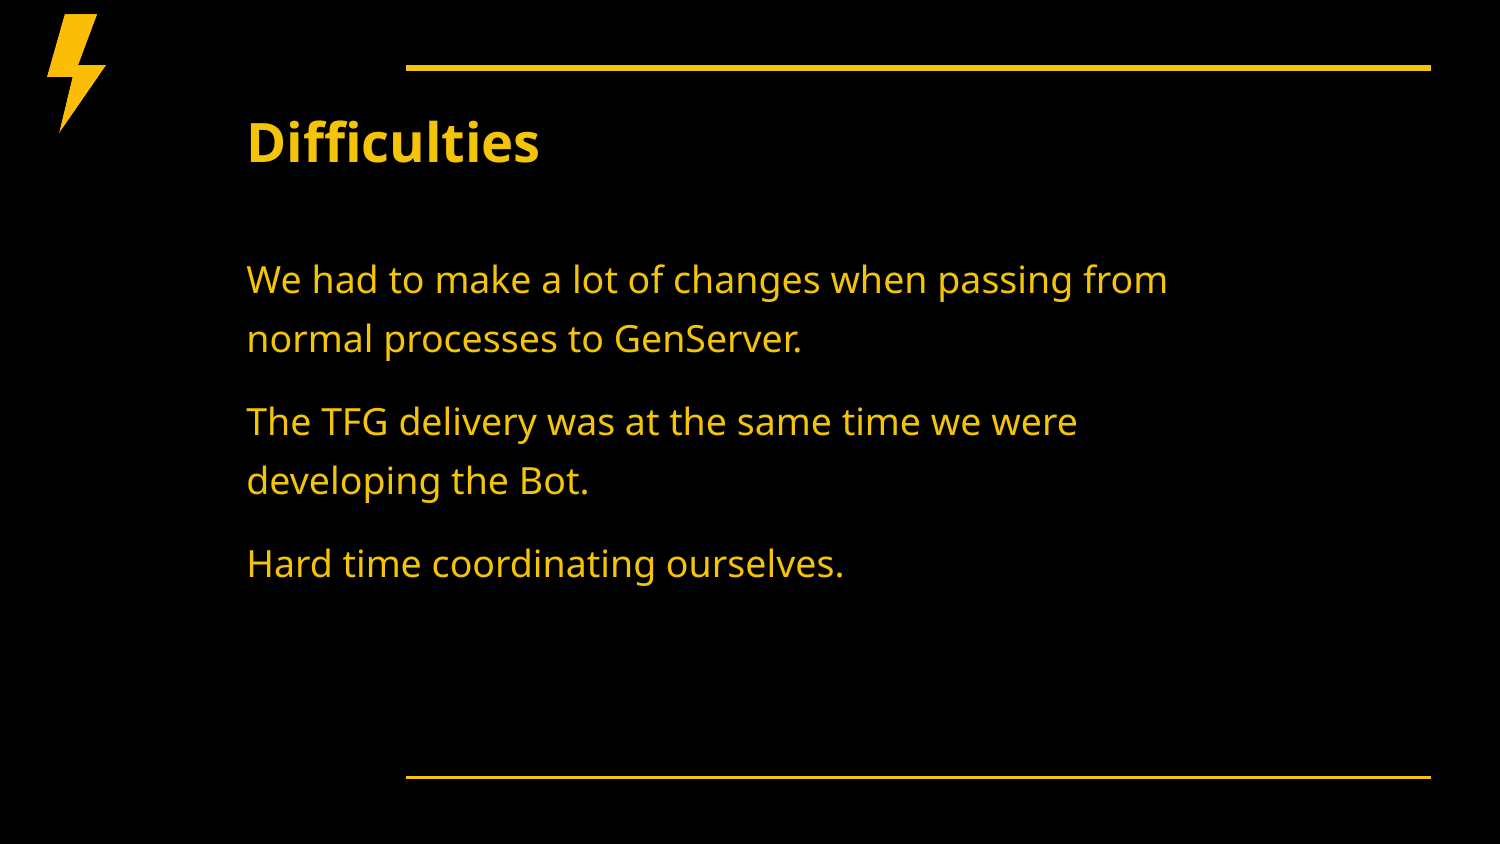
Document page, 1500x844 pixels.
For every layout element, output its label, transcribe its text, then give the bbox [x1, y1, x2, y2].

title Difficulties [231, 89, 1269, 194]
picture [8, 0, 152, 143]
list We had to make a lot of changes when passing from normal processes to GenServer. The TFG delivery was at the same time we were developing the Bot. Hard time coordinating ourselves. [231, 230, 1269, 724]
